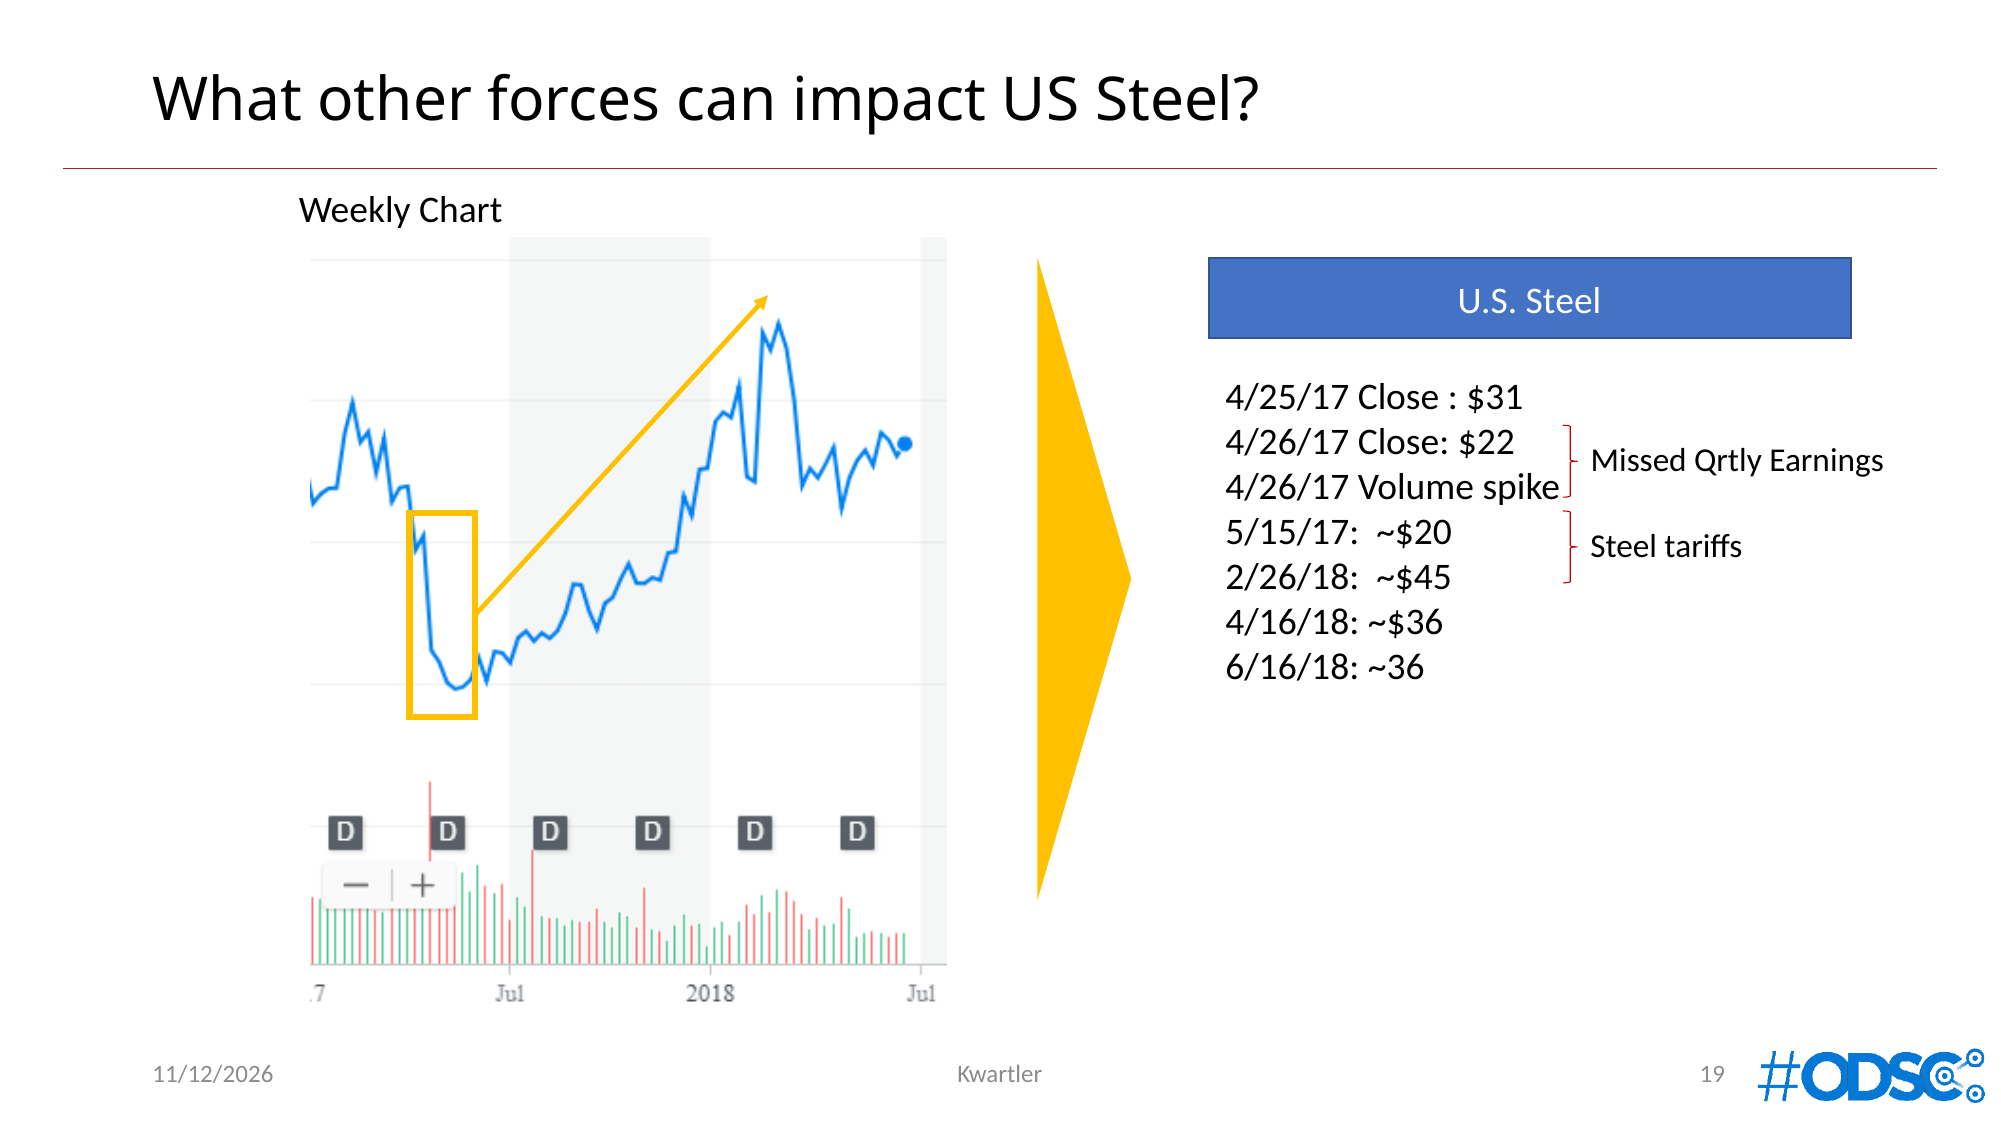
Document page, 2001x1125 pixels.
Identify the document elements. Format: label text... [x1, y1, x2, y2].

text_box [1036, 257, 1133, 901]
text_box 19 [1412, 1042, 1741, 1103]
text_box 4/25/17 Close : $31 4/26/17 Close: $22 4/26/17 Volume spike 5/15/17: ~$20 2/26/18: ~$45 4/16/18: ~$36 6/16/18: ~36 [1210, 364, 1576, 740]
footer Kwartler [662, 1042, 1338, 1103]
text_box Steel tariffs [1575, 516, 1758, 572]
text_box [1562, 424, 1578, 498]
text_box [474, 295, 768, 616]
text_box [1562, 510, 1578, 584]
picture [310, 237, 947, 1019]
text_box Missed Qrtly Earnings [1575, 431, 1900, 486]
picture [1740, 1038, 1994, 1116]
text_box U.S. Steel [1208, 257, 1852, 339]
text_box Weekly Chart [284, 178, 518, 238]
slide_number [137, 1042, 588, 1103]
title What other forces can impact US Steel? [137, 59, 1863, 142]
